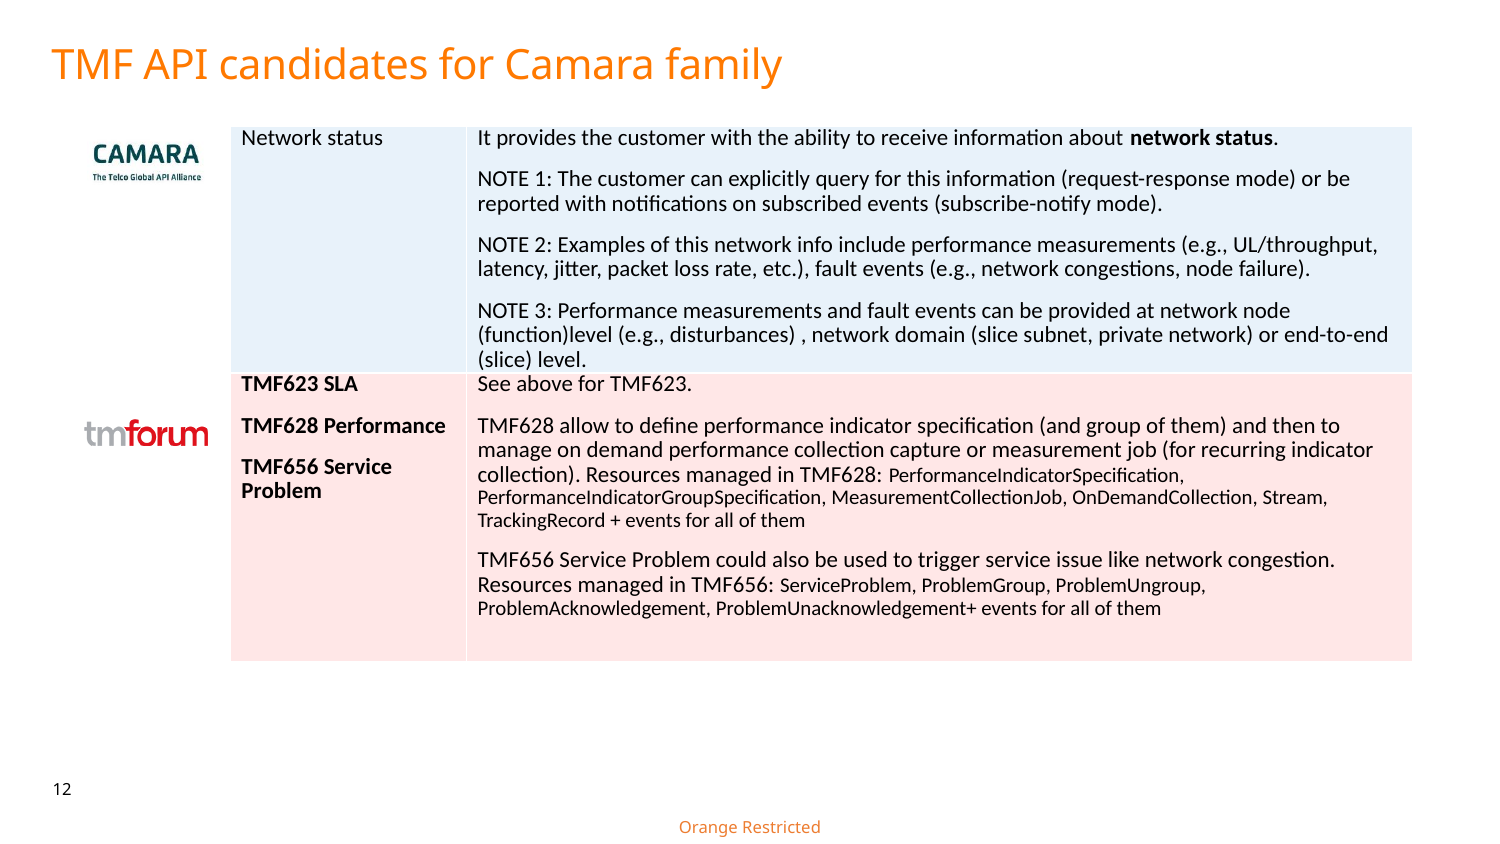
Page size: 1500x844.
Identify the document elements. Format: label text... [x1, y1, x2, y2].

picture [86, 102, 209, 224]
table_header It provides the customer with the ability to receive information about network status. NOTE 1: The customer can explicitly query for this information (request-response mode) or be reported with notifications on subscribed events (subscribe-notify mode). NOTE 2: Examples of this network info include performance measurements (e.g., UL/throughput, latency, jitter, packet loss rate, etc.), fault events (e.g., network congestions, node failure). NOTE 3: Performance measurements and fault events can be provided at network node (function)level (e.g., disturbances) , network domain (slice subnet, private network) or end-to-end (slice) level. [467, 127, 1412, 372]
table_cell TMF623 SLA TMF628 Performance TMF656 Service Problem [231, 374, 466, 661]
picture [83, 419, 209, 446]
table_cell See above for TMF623. TMF628 allow to define performance indicator specification (and group of them) and then to manage on demand performance collection capture or measurement job (for recurring indicator collection). Resources managed in TMF628: PerformanceIndicatorSpecification, PerformanceIndicatorGroupSpecification, MeasurementCollectionJob, OnDemandCollection, Stream, TrackingRecord + events for all of them TMF656 Service Problem could also be used to trigger service issue like network congestion. Resources managed in TMF656: ServiceProblem, ProblemGroup, ProblemUngroup, ProblemAcknowledgement, ProblemUnacknowledgement+ events for all of them [467, 374, 1412, 661]
table_header Network status [231, 127, 466, 372]
title TMF API candidates for Camara family [51, 43, 1449, 166]
